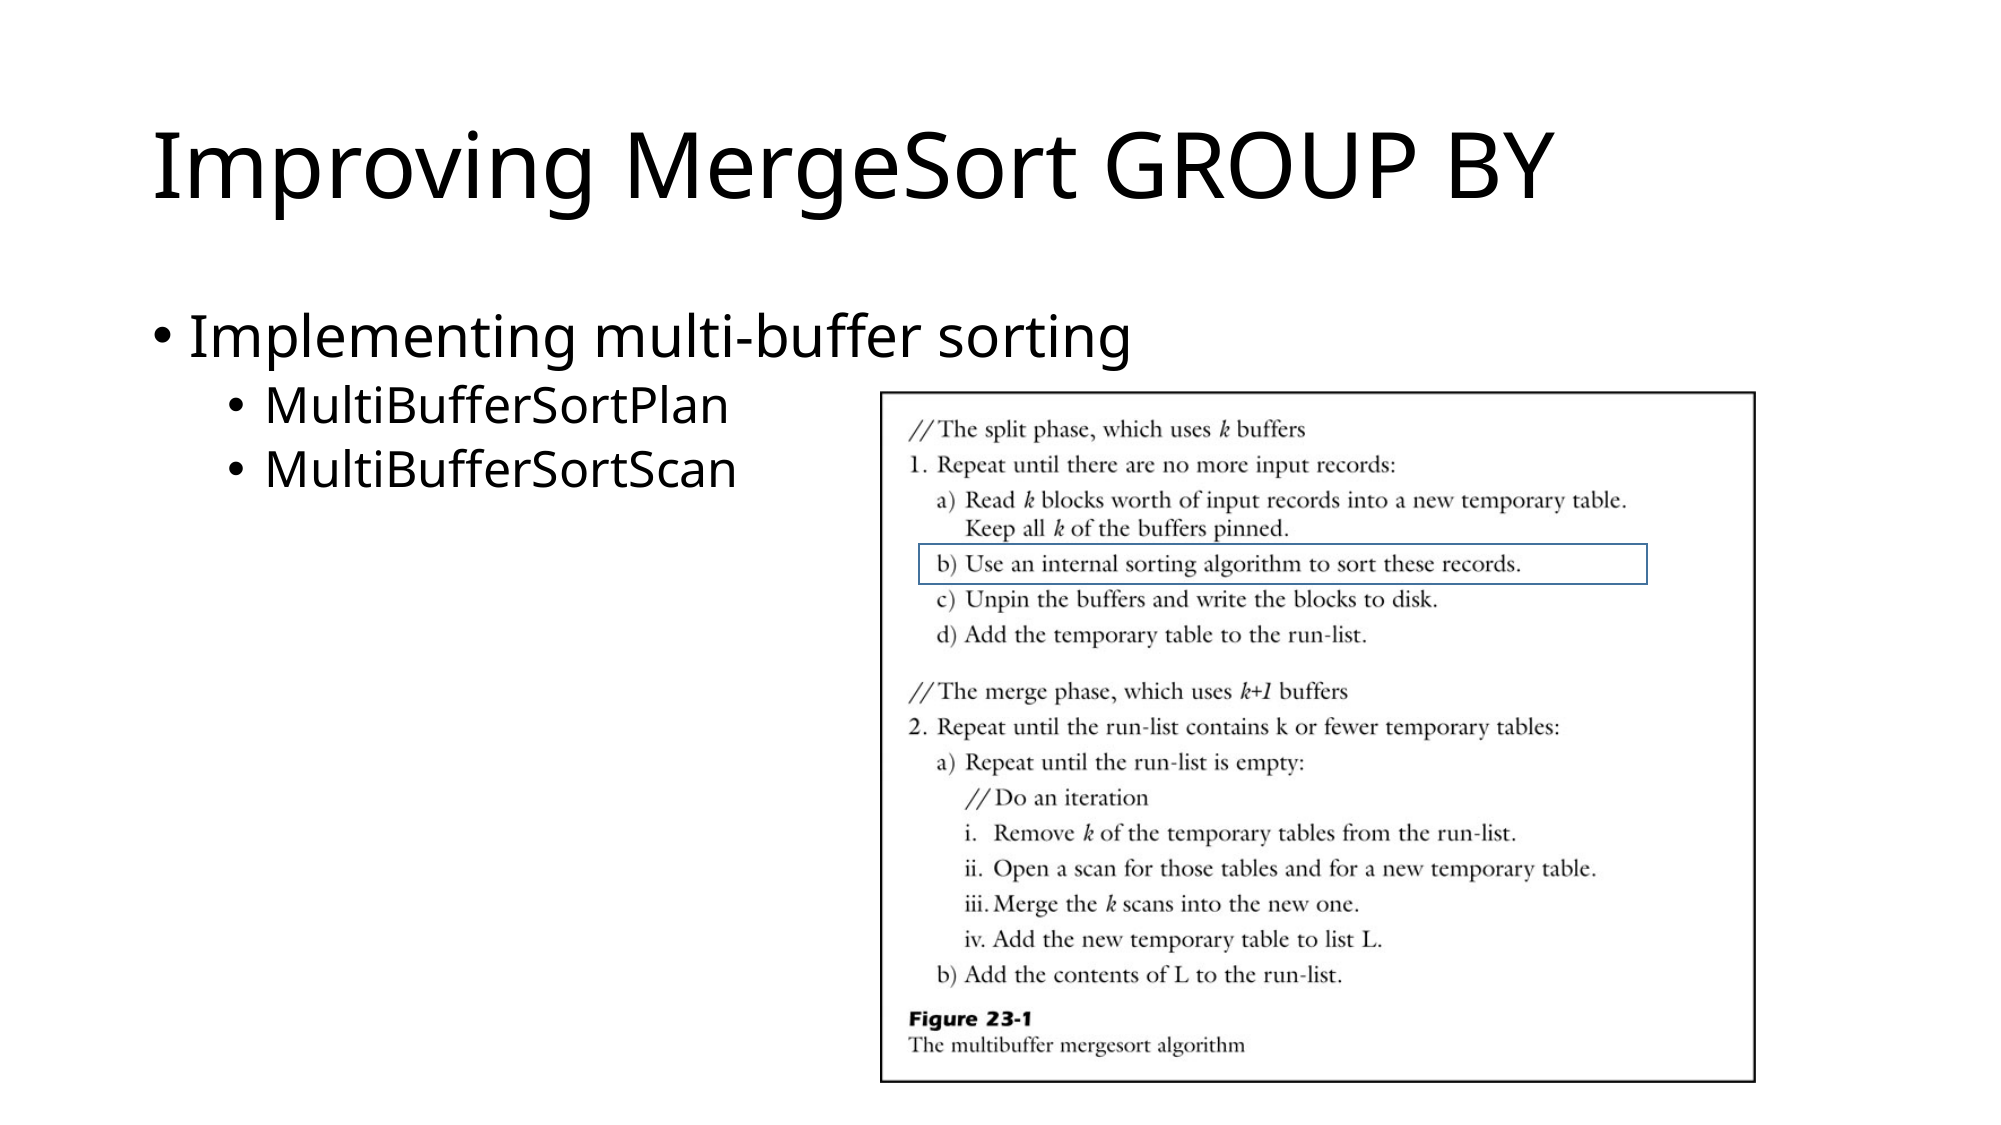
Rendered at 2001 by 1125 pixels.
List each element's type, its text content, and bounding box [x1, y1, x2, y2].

list Implementing multi-buffer sorting MultiBufferSortPlan MultiBufferSortScan [137, 299, 1863, 1014]
title Improving MergeSort GROUP BY [137, 59, 1863, 278]
picture [879, 391, 1756, 1083]
